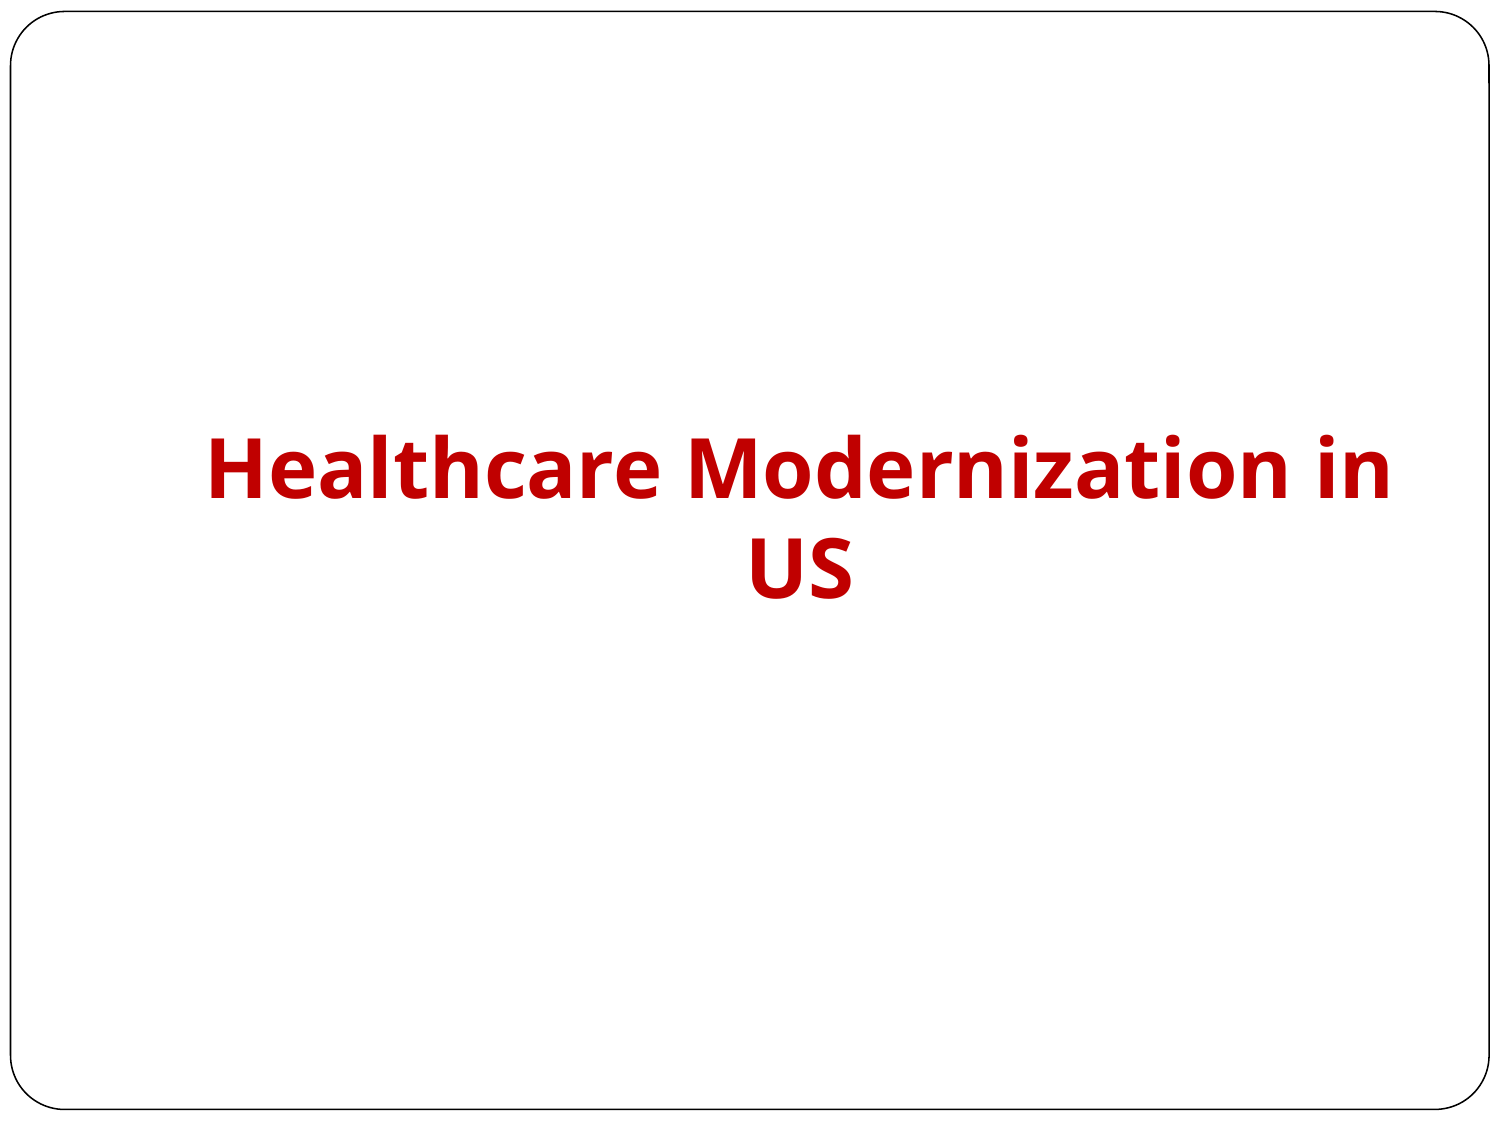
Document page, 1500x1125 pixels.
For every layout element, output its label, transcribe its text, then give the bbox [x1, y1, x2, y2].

title Healthcare Modernization in US [162, 425, 1438, 613]
